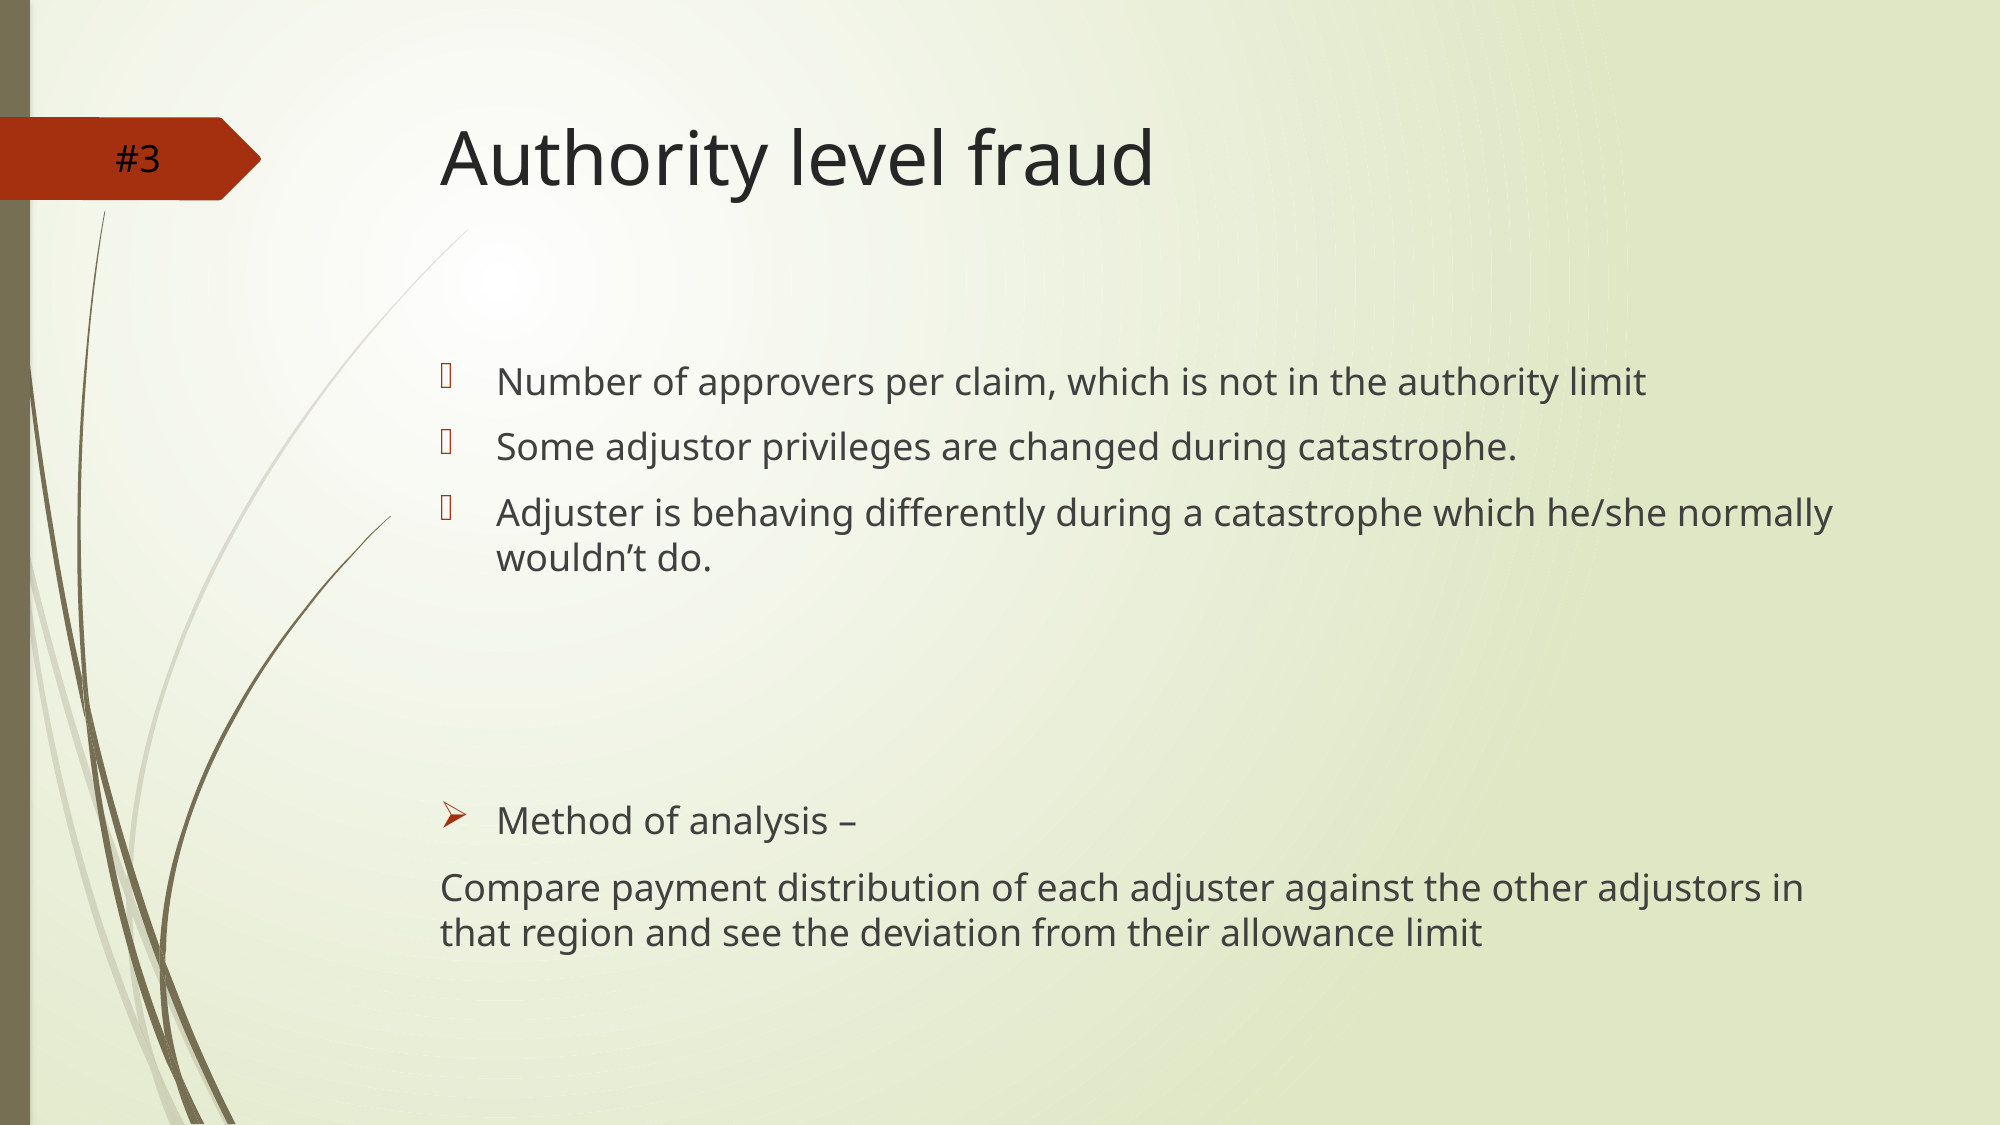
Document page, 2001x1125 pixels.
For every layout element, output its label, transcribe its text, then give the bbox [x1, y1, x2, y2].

list Number of approvers per claim, which is not in the authority limit Some adjustor privileges are changed during catastrophe. Adjuster is behaving differently during a catastrophe which he/she normally wouldn’t do. Method of analysis – Compare payment distribution of each adjuster against the other adjustors in that region and see the deviation from their allowance limit [424, 350, 1888, 970]
text_box #3 [100, 128, 251, 188]
title Authority level fraud [425, 102, 1888, 313]
